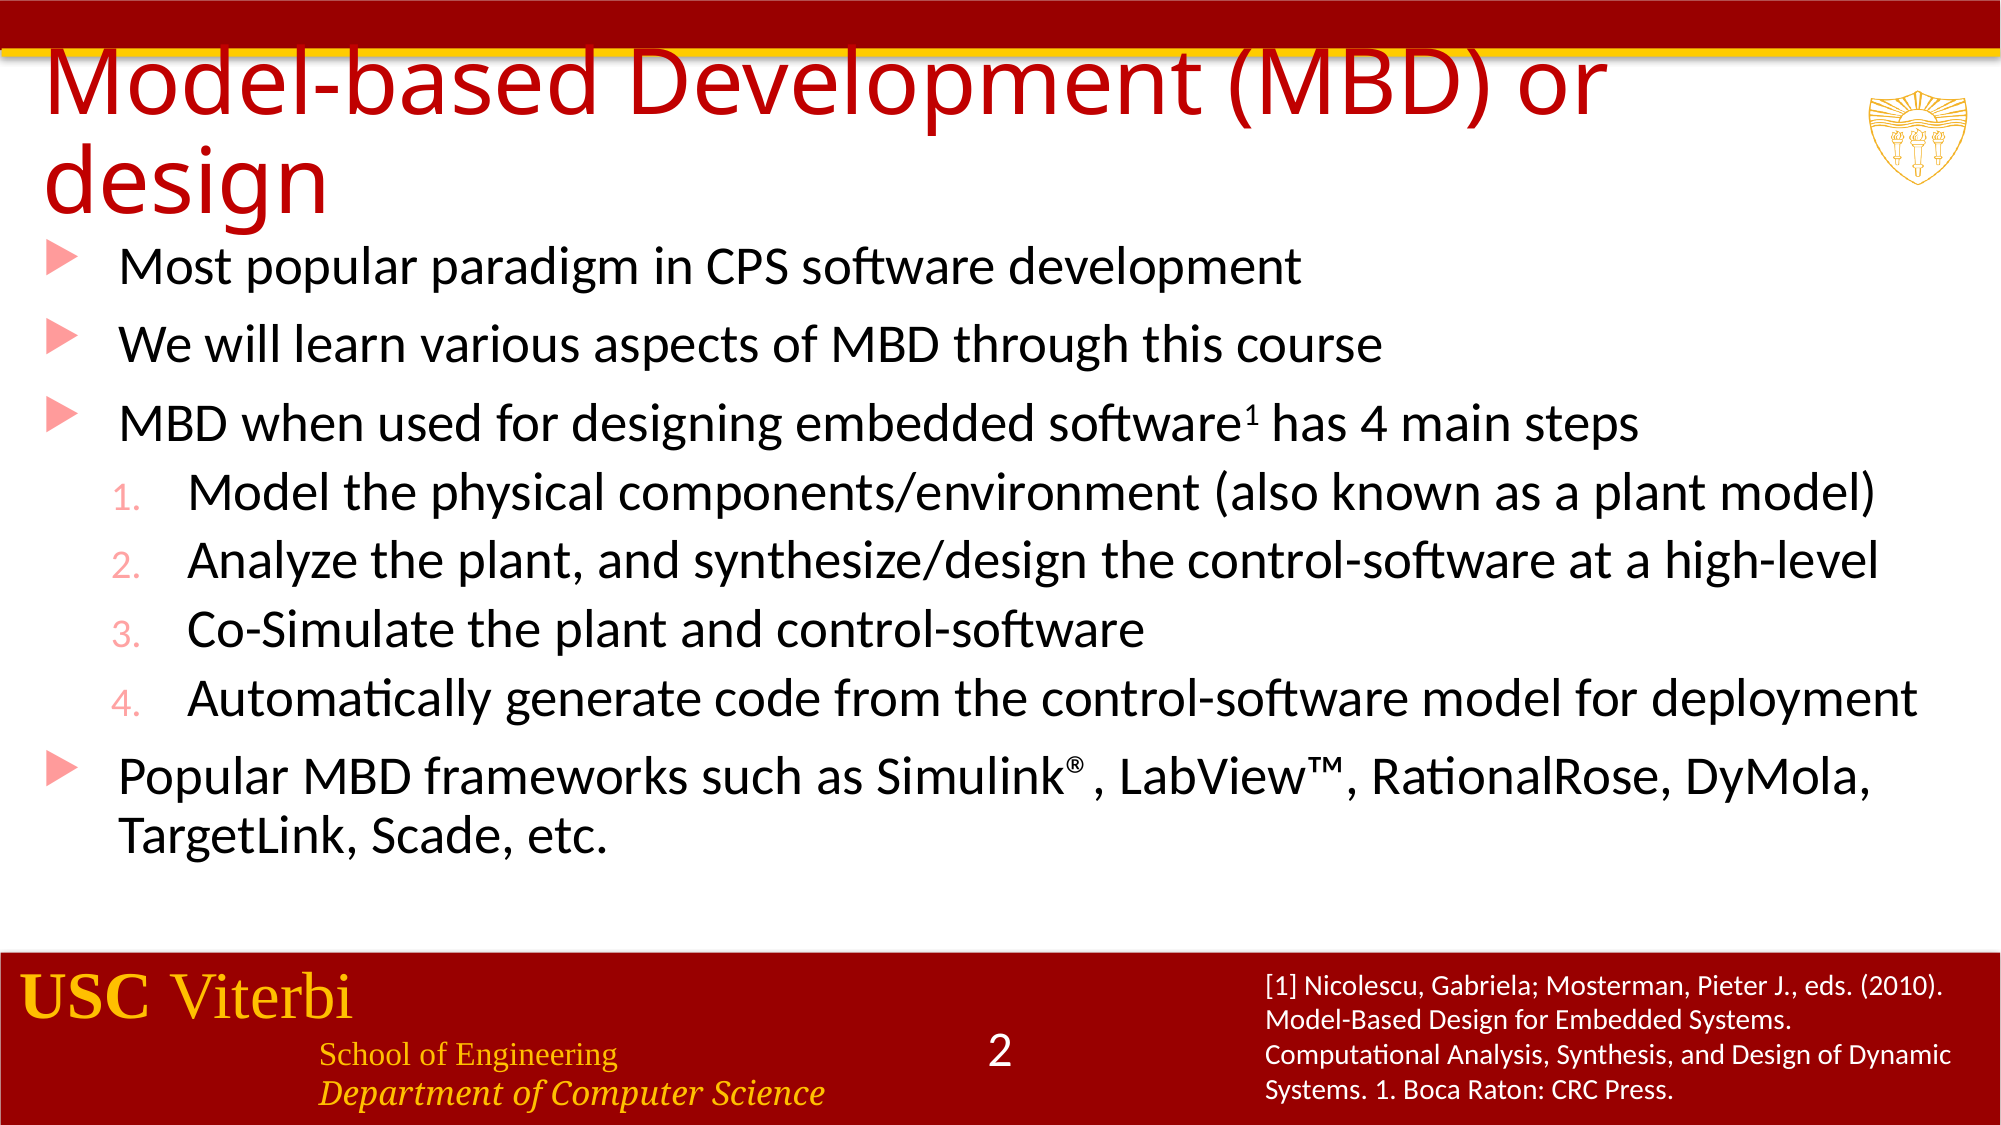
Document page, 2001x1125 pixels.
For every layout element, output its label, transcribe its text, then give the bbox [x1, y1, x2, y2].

list Most popular paradigm in CPS software development We will learn various aspects of MBD through this course MBD when used for designing embedded software1 has 4 main steps Model the physical components/environment (also known as a plant model) Analyze the plant, and synthesize/design the control-software at a high-level Co-Simulate the plant and control-software Automatically generate code from the control-software model for deployment Popular MBD frameworks such as Simulink®, LabView™, RationalRose, DyMola, TargetLink, Scade, etc. [27, 229, 1947, 933]
title Model-based Development (MBD) or design [27, 70, 1819, 199]
text_box [1] Nicolescu, Gabriela; Mosterman, Pieter J., eds. (2010). Model-Based Design for Embedded Systems. Computational Analysis, Synthesis, and Design of Dynamic Systems. 1. Boca Raton: CRC Press. [1250, 958, 1978, 1113]
picture [1836, 76, 2000, 199]
slide_number 2 [774, 1016, 1225, 1077]
